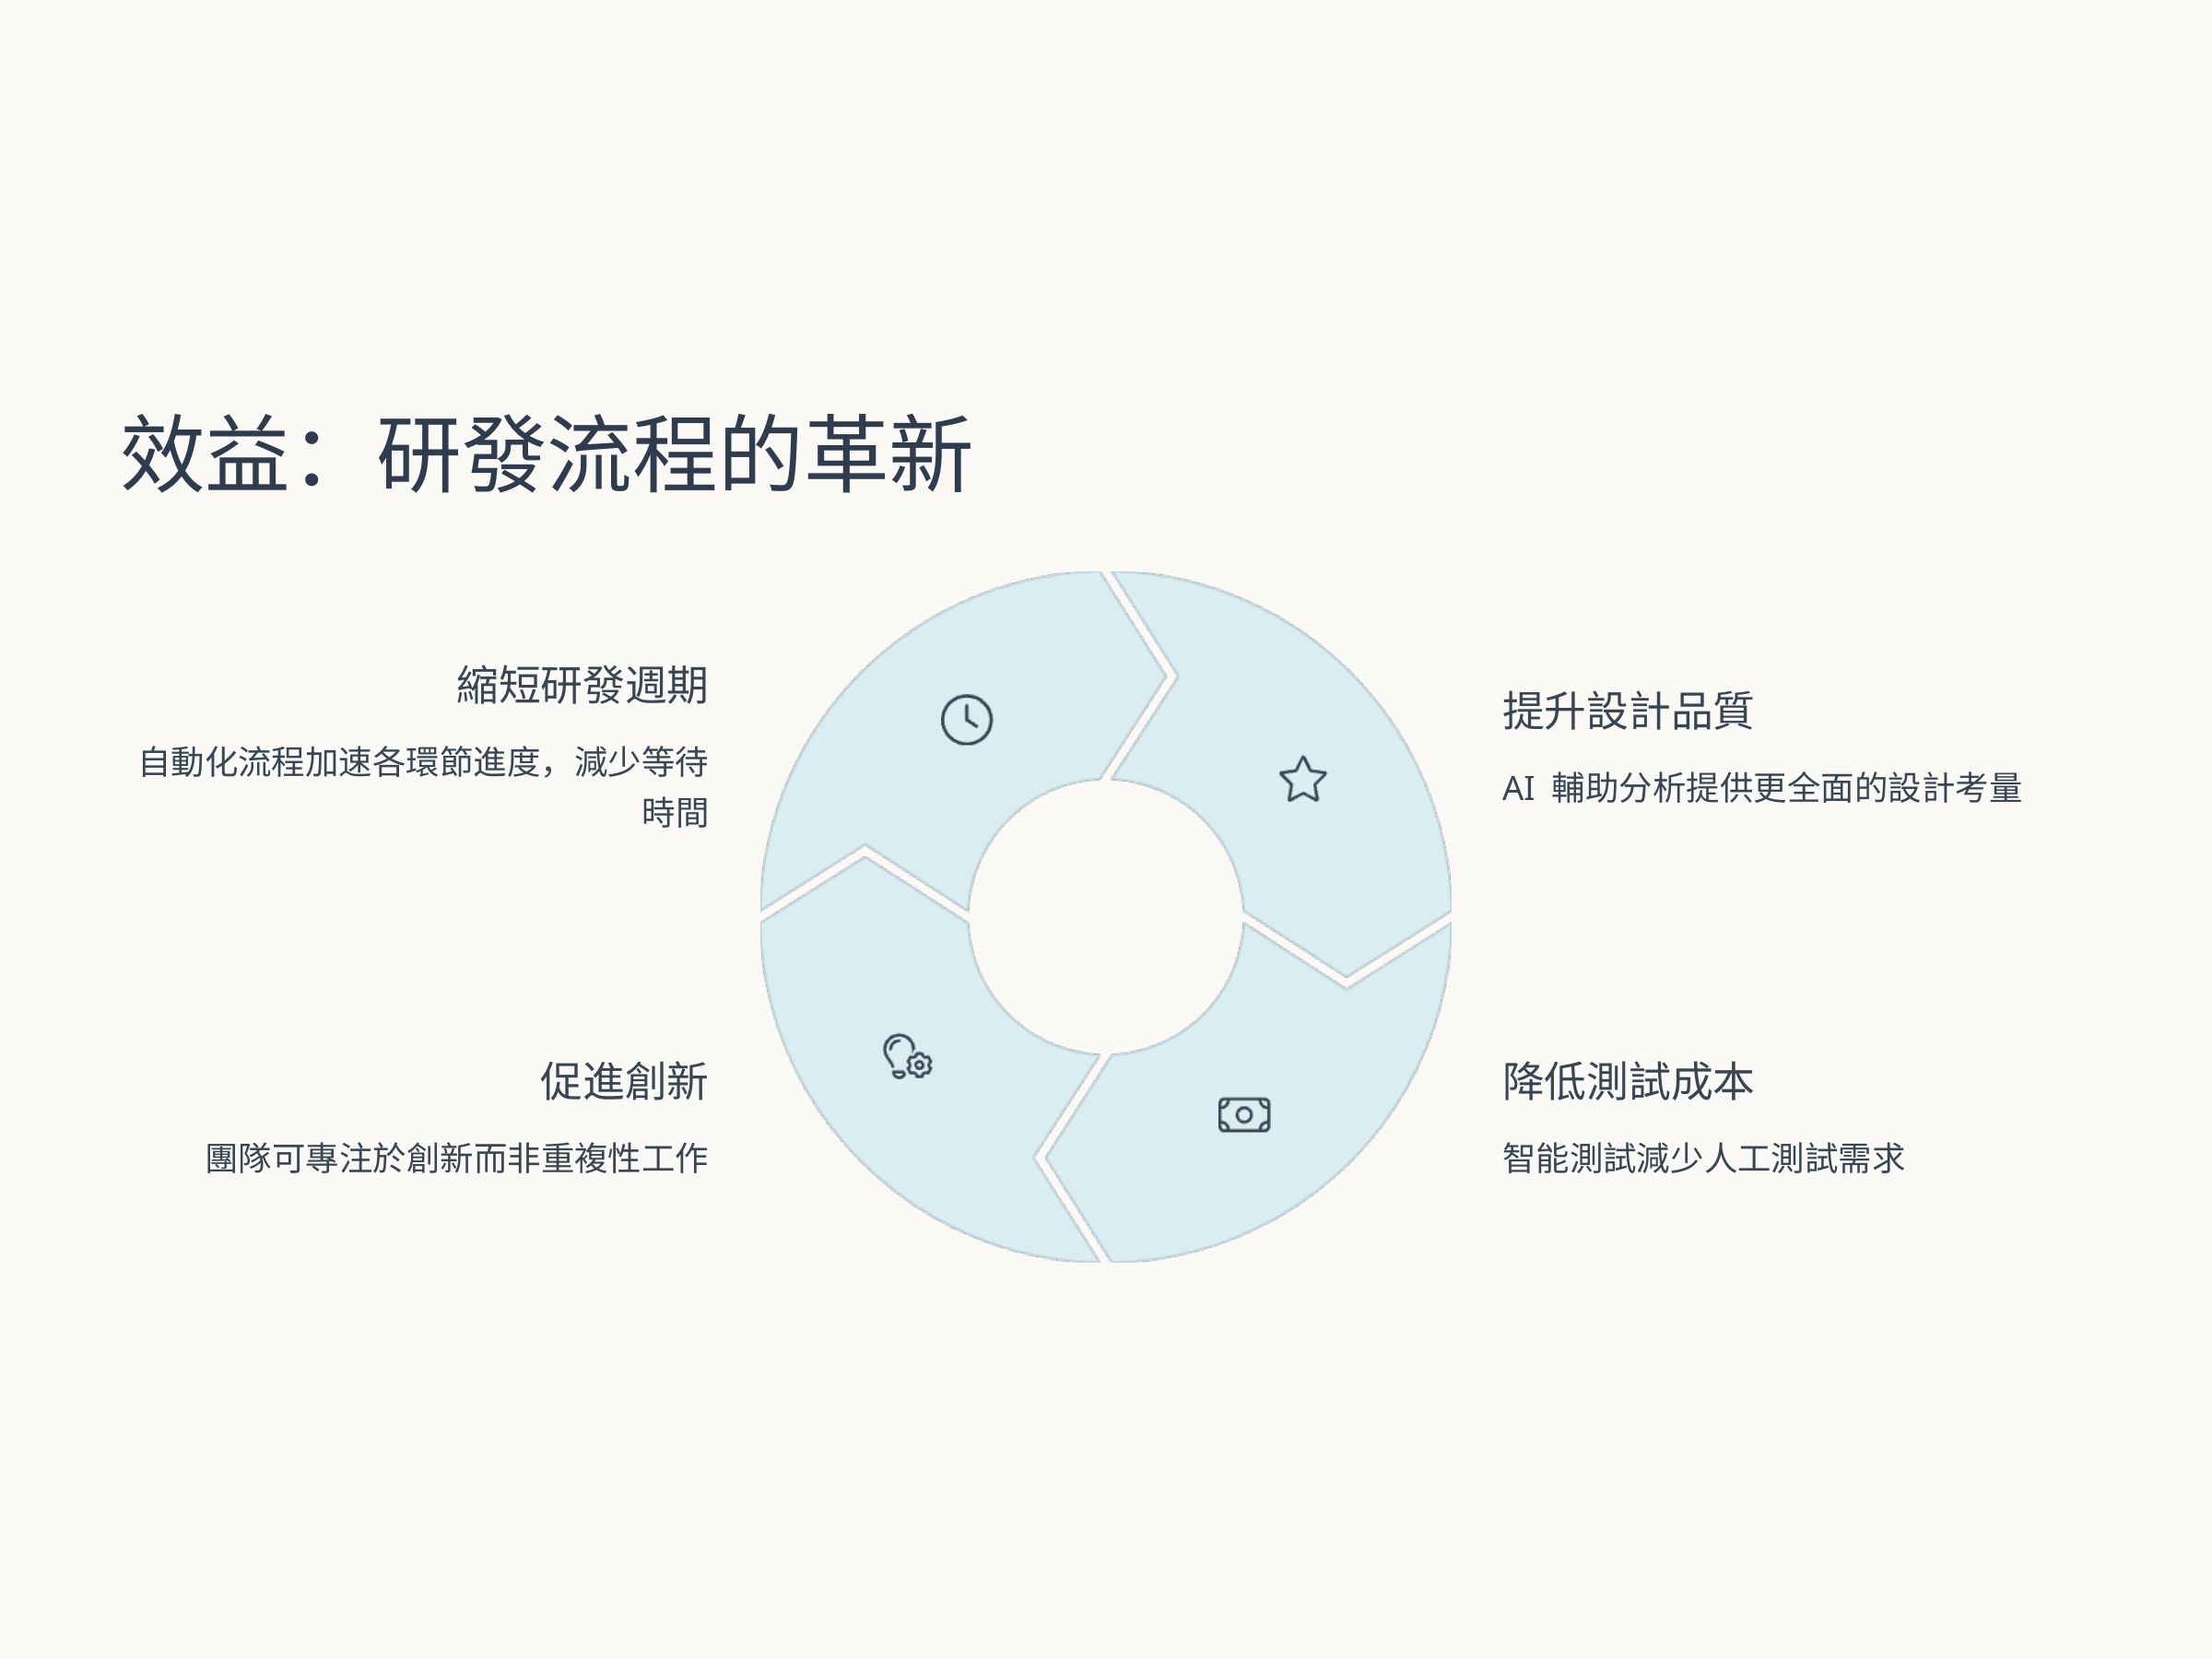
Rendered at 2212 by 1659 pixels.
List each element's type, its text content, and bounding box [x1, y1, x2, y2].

text_box 降低測試成本 [1502, 1053, 1932, 1107]
text_box 提升設計品質 [1502, 681, 1932, 736]
text_box 效益：研發流程的革新 [120, 396, 978, 504]
text_box 團隊可專注於創新而非重複性工作 [120, 1126, 710, 1179]
picture [760, 571, 1452, 1263]
text_box 智能測試減少人工測試需求 [1502, 1126, 2092, 1179]
text_box 促進創新 [280, 1053, 710, 1107]
text_box 自動化流程加速各環節進度，減少等待時間 [120, 730, 710, 834]
text_box AI 輔助分析提供更全面的設計考量 [1502, 756, 2092, 808]
text_box 縮短研發週期 [280, 656, 710, 711]
